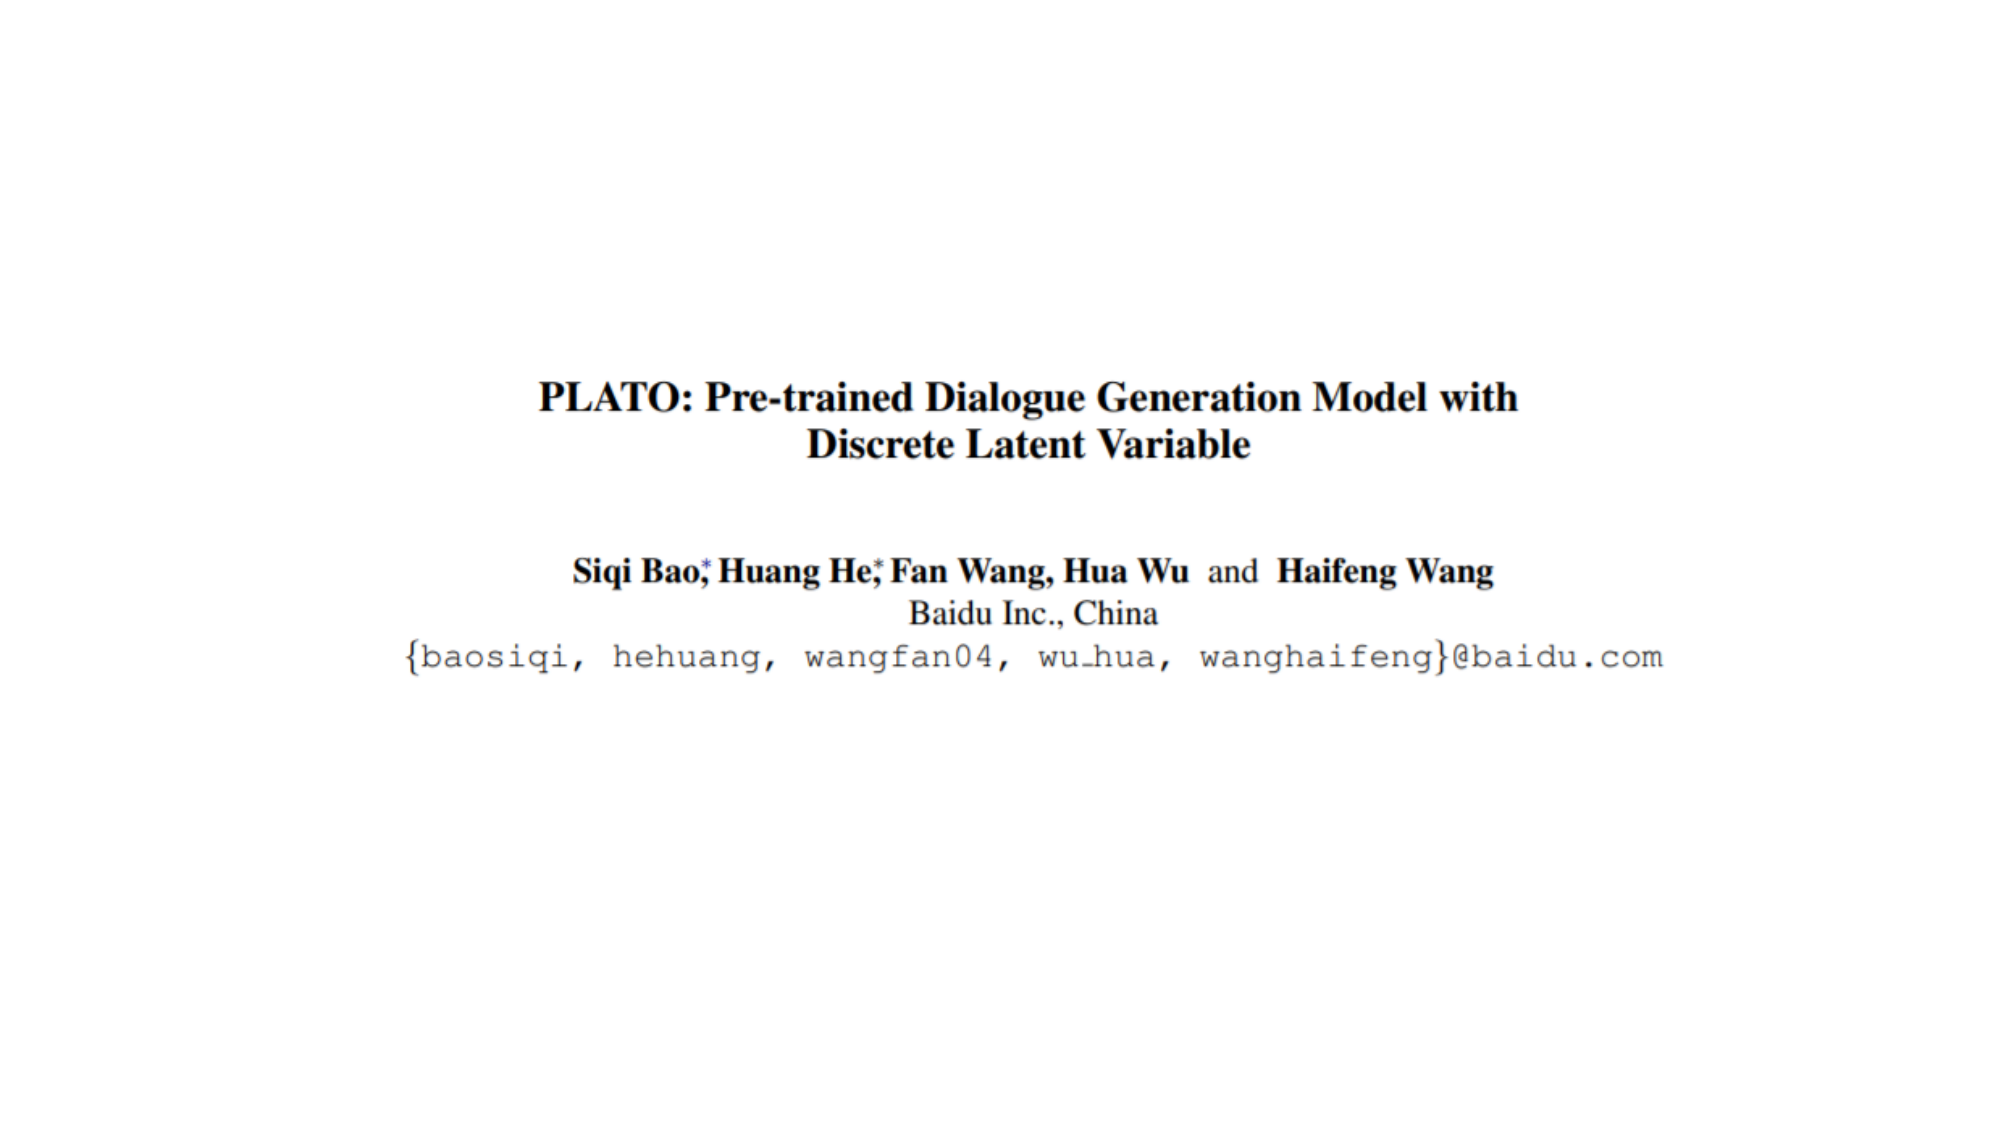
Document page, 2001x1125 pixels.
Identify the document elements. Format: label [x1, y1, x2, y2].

picture [346, 256, 1709, 752]
